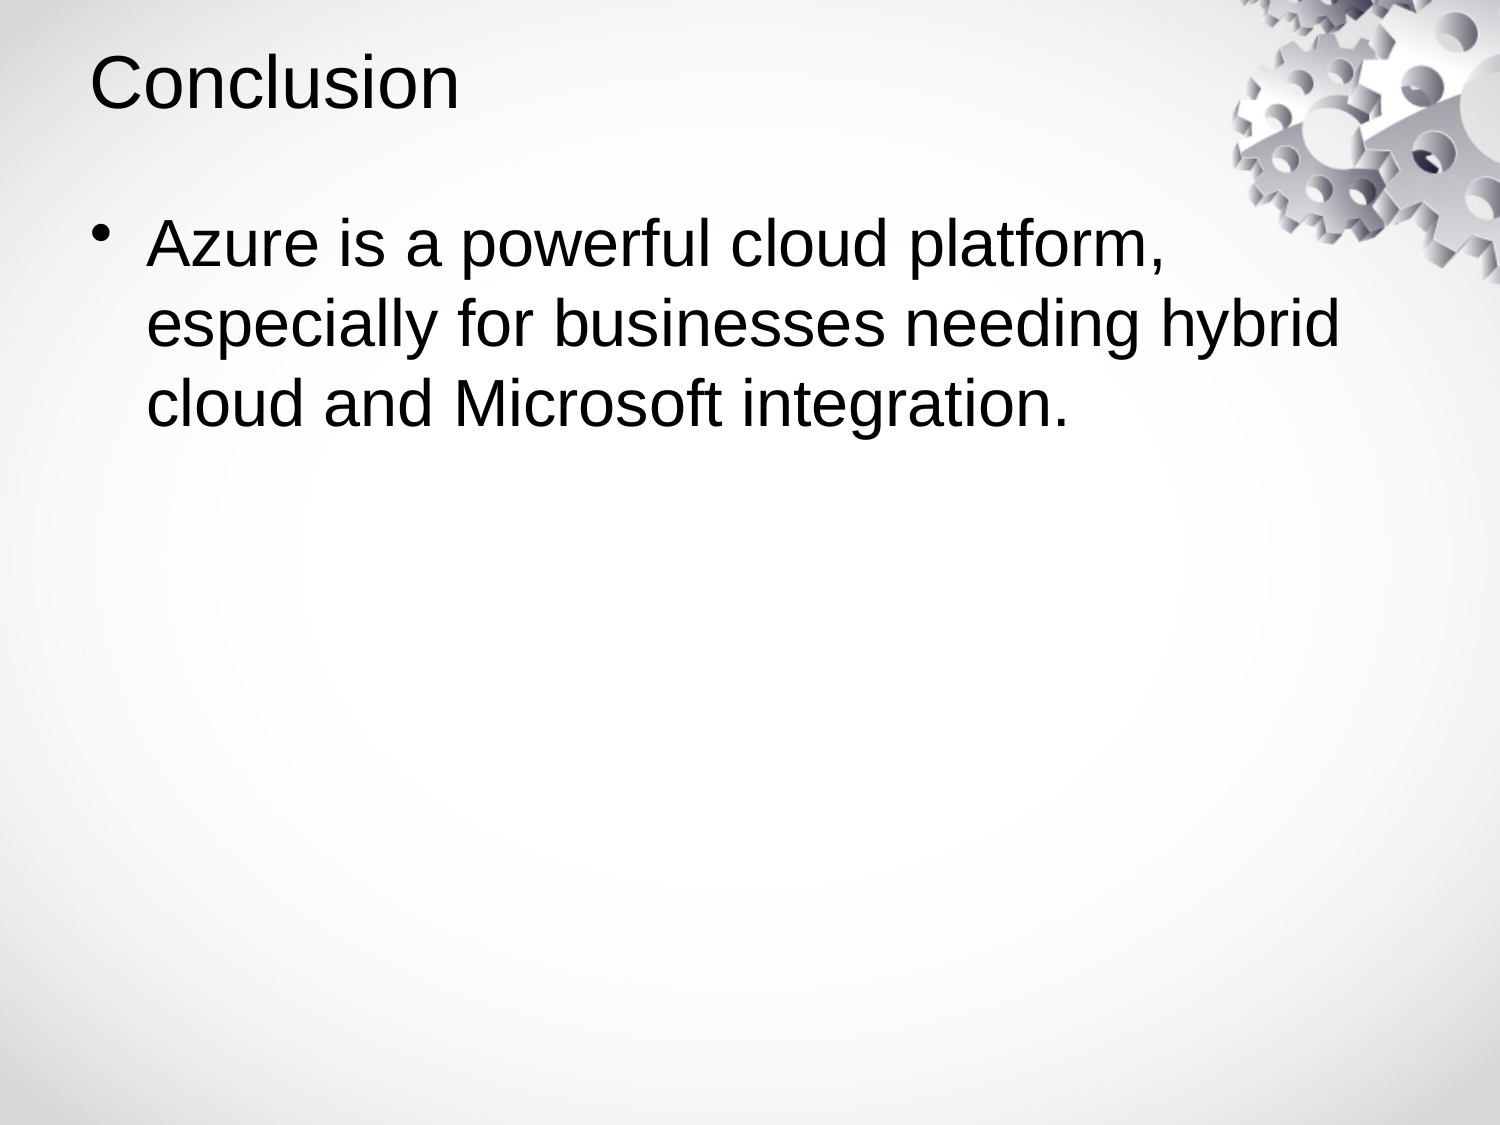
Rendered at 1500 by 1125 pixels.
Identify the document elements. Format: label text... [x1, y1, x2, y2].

picture [0, 0, 1500, 1125]
list Azure is a powerful cloud platform, especially for businesses needing hybrid cloud and Microsoft integration. [74, 192, 1426, 1006]
title Conclusion [74, 30, 1426, 127]
